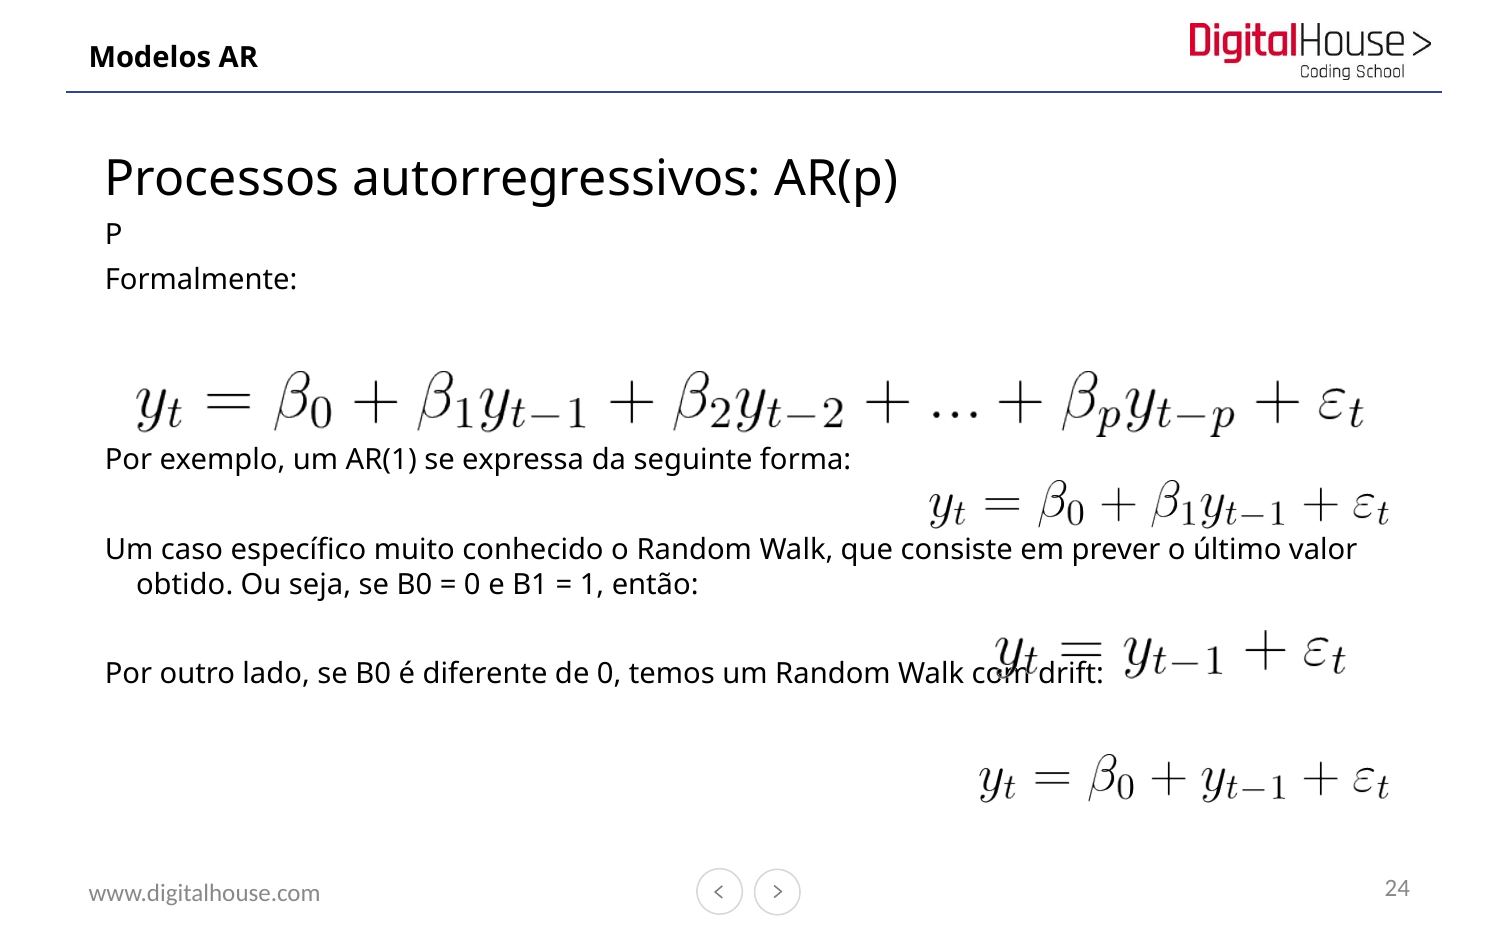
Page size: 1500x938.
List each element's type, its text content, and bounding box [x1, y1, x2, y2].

picture [979, 753, 1389, 803]
picture [1190, 23, 1431, 80]
slide_number 24 [1074, 861, 1425, 911]
picture [995, 630, 1346, 679]
list Processos autorregressivos: AR(p) P Formalmente: Por exemplo, um AR(1) se expressa da seguinte forma: Um caso específico muito conhecido o Random Walk, que consiste em prever o último valor obtido. Ou seja, se B0 = 0 e B1 = 1, então: Por outro lado, se B0 é diferente de 0, temos um Random Walk com drift: [64, 130, 1425, 840]
picture [929, 480, 1389, 529]
title Modelos AR [73, 23, 1074, 89]
picture [136, 370, 1364, 437]
